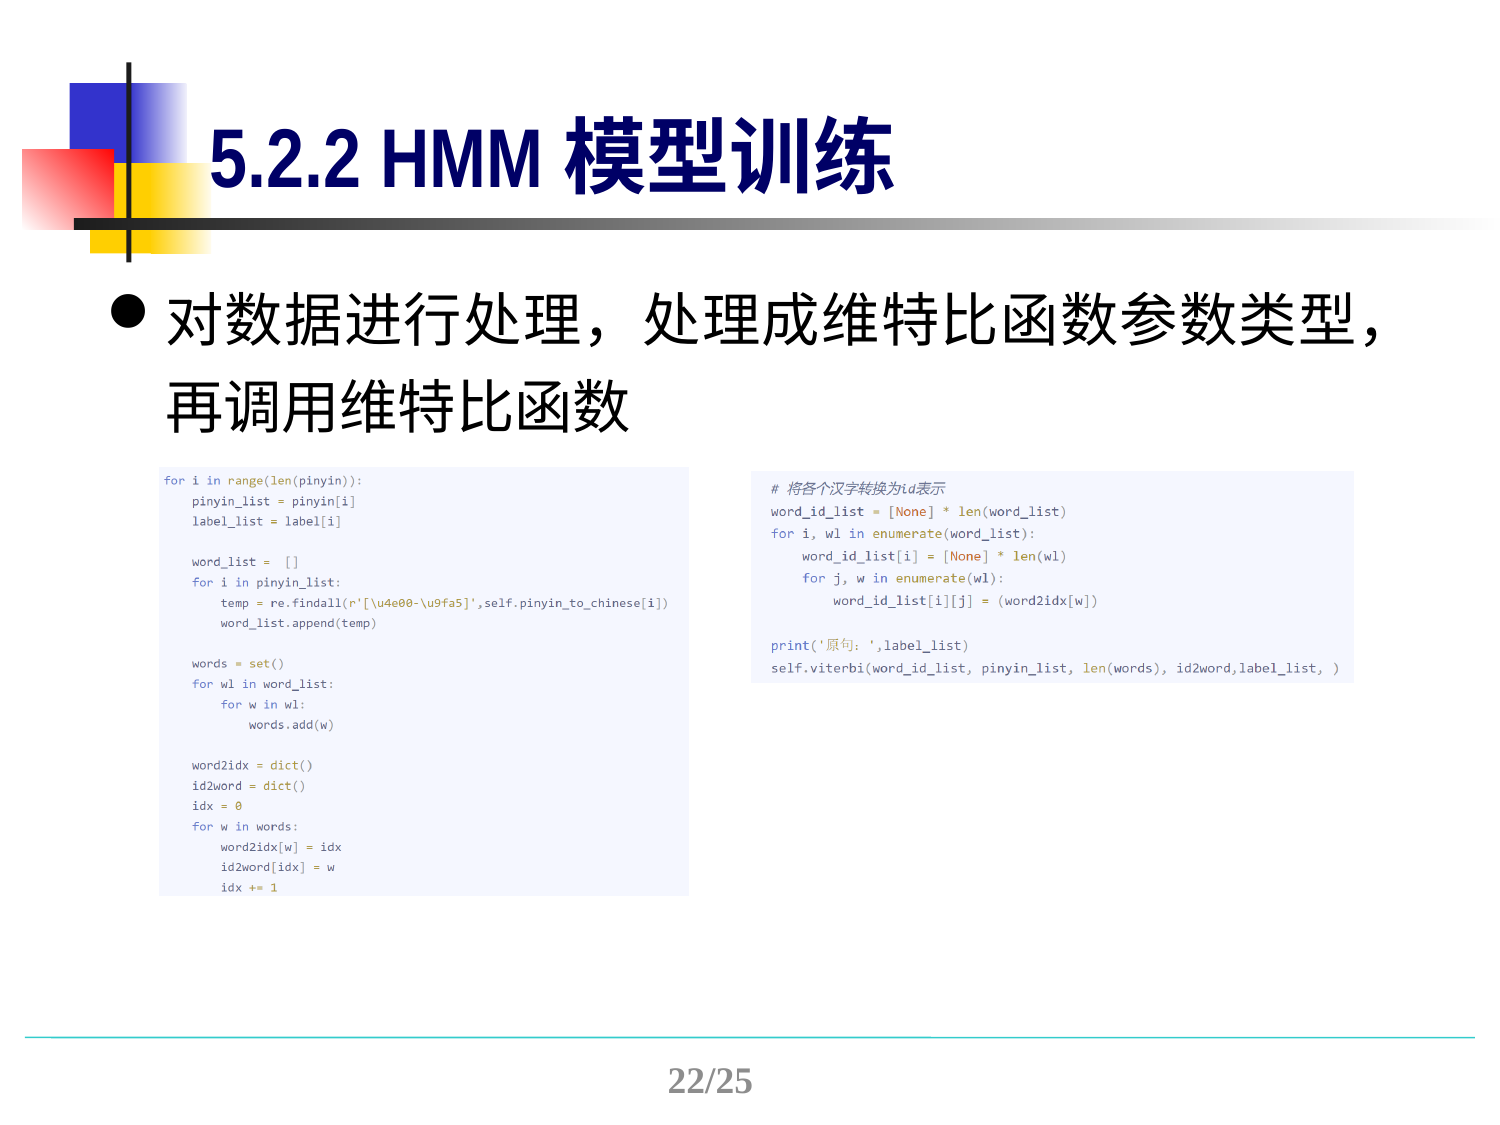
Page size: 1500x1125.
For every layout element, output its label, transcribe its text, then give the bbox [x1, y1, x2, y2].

text_box 对数据进行处理，处理成维特比函数参数类型，再调用维特比函数 [16, 151, 1434, 555]
picture [750, 471, 1354, 683]
title 5.2.2 HMM模型训练 [194, 86, 1105, 151]
picture [159, 467, 689, 897]
